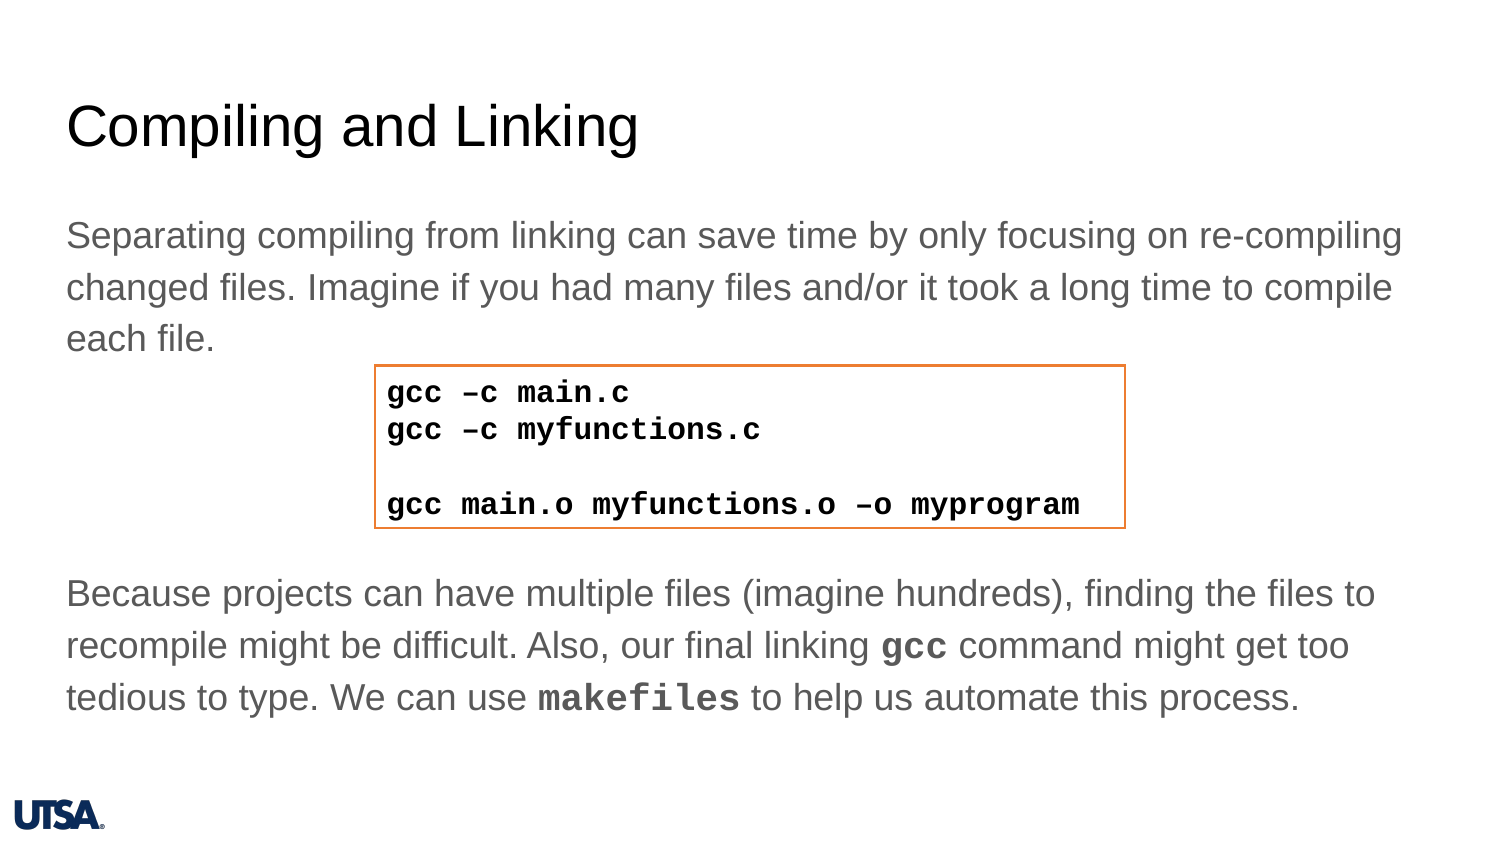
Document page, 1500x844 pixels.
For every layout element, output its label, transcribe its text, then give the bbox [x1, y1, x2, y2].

list Separating compiling from linking can save time by only focusing on re-compiling changed files. Imagine if you had many files and/or it took a long time to compile each file. Because projects can have multiple files (imagine hundreds), finding the files to recompile might be difficult. Also, our final linking gcc command might get too tedious to type. We can use makefiles to help us automate this process. [51, 189, 1449, 750]
text_box gcc –c main.c gcc –c myfunctions.c gcc main.o myfunctions.o –o myprogram [375, 365, 1125, 529]
picture [14, 799, 105, 830]
title Compiling and Linking [51, 72, 1449, 167]
